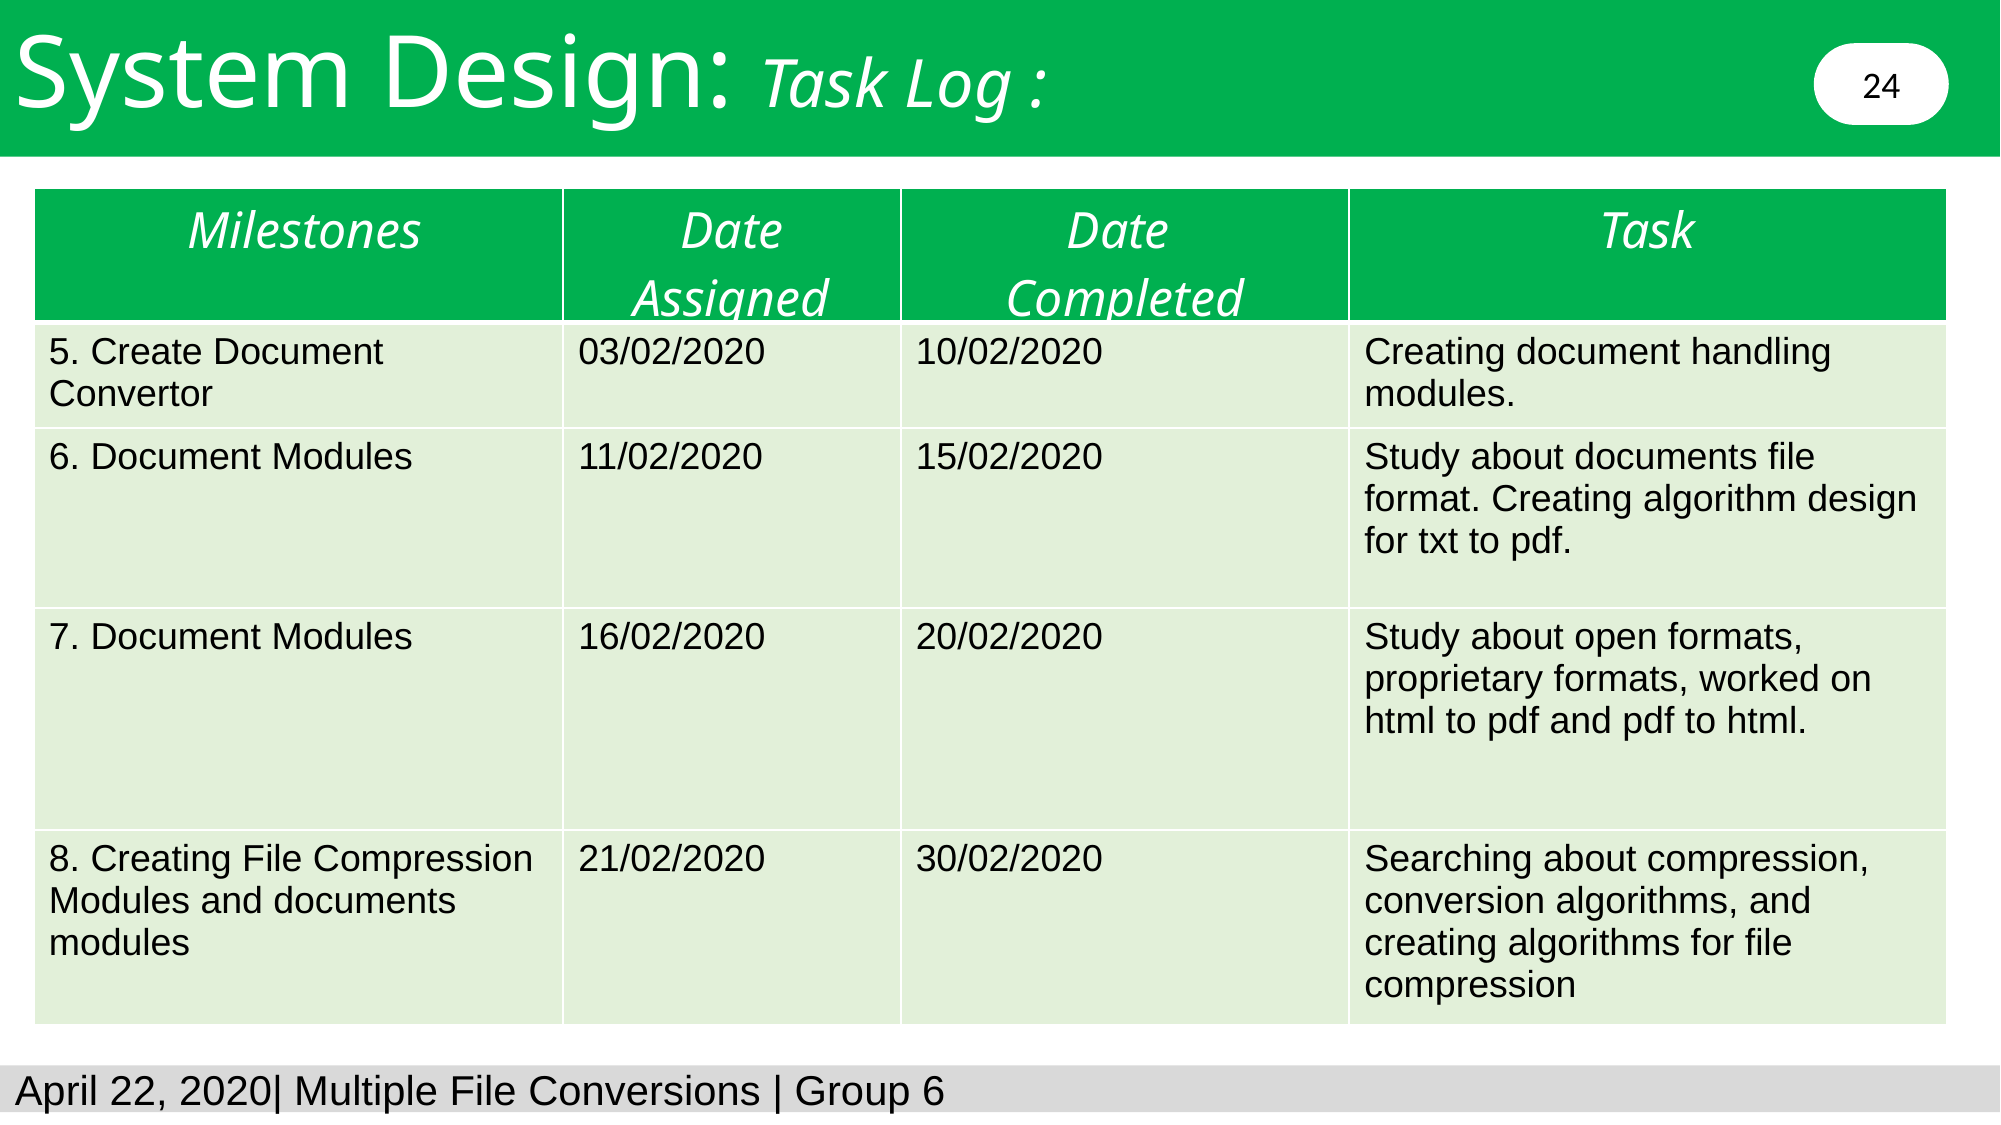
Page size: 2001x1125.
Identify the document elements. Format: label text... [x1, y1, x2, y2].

table_cell 10/02/2020 [902, 325, 1348, 427]
table_cell 6. Document Modules [35, 429, 562, 607]
table_cell Study about documents file format. Creating algorithm design for txt to pdf. [1350, 429, 1946, 607]
table_cell 30/02/2020 [902, 831, 1348, 1024]
table_header Milestones [35, 189, 562, 320]
table_header Date Assigned [564, 189, 900, 320]
table_header Date Completed [902, 189, 1348, 320]
table_cell 11/02/2020 [564, 429, 900, 607]
text_box [0, 0, 2000, 159]
table_cell 7. Document Modules [35, 609, 562, 829]
table_cell 03/02/2020 [564, 325, 900, 427]
table_cell 21/02/2020 [564, 831, 900, 1024]
table_header Task [1350, 189, 1946, 320]
text_box April 22, 2020| Multiple File Conversions | Group 6 [0, 1063, 2000, 1114]
table_cell 16/02/2020 [564, 609, 900, 829]
table_cell Creating document handling modules. [1350, 325, 1946, 427]
table_cell 5. Create Document Convertor [35, 325, 562, 427]
text_box 24 [1813, 43, 1949, 125]
table_cell Study about open formats, proprietary formats, worked on html to pdf and pdf to html. [1350, 609, 1946, 829]
table_cell Searching about compression, conversion algorithms, and creating algorithms for file compression [1350, 831, 1946, 1024]
text_box System Design: Task Log : [0, 0, 1481, 135]
table_cell 8. Creating File Compression Modules and documents modules [35, 831, 562, 1024]
table_cell 20/02/2020 [902, 609, 1348, 829]
table_cell 15/02/2020 [902, 429, 1348, 607]
